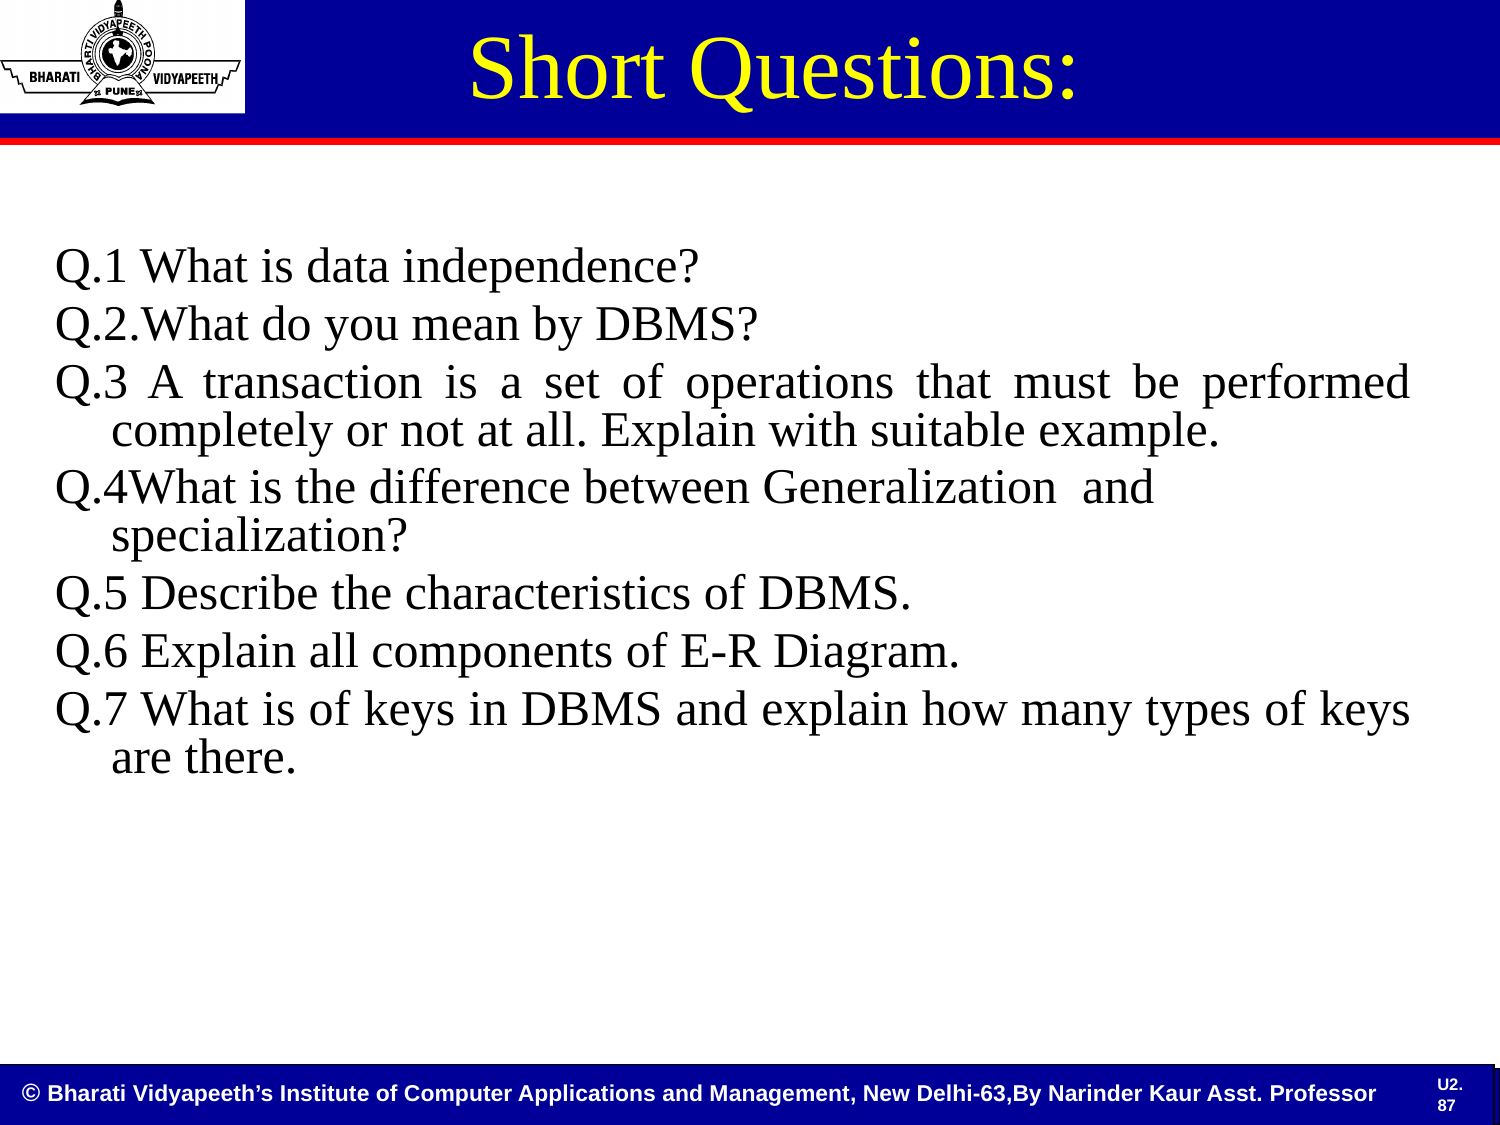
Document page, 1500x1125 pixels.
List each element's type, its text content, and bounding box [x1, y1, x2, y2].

text_box Short Questions: [452, 0, 1098, 125]
list Q.1 What is data independence? Q.2.What do you mean by DBMS? Q.3 A transaction is a set of operations that must be performed completely or not at all. Explain with suitable example. Q.4What is the difference between Generalization and specialization? Q.5 Describe the characteristics of DBMS. Q.6 Explain all components of E-R Diagram. Q.7 What is of keys in DBMS and explain how many types of keys are there. [39, 166, 1428, 1024]
picture [0, 0, 241, 106]
